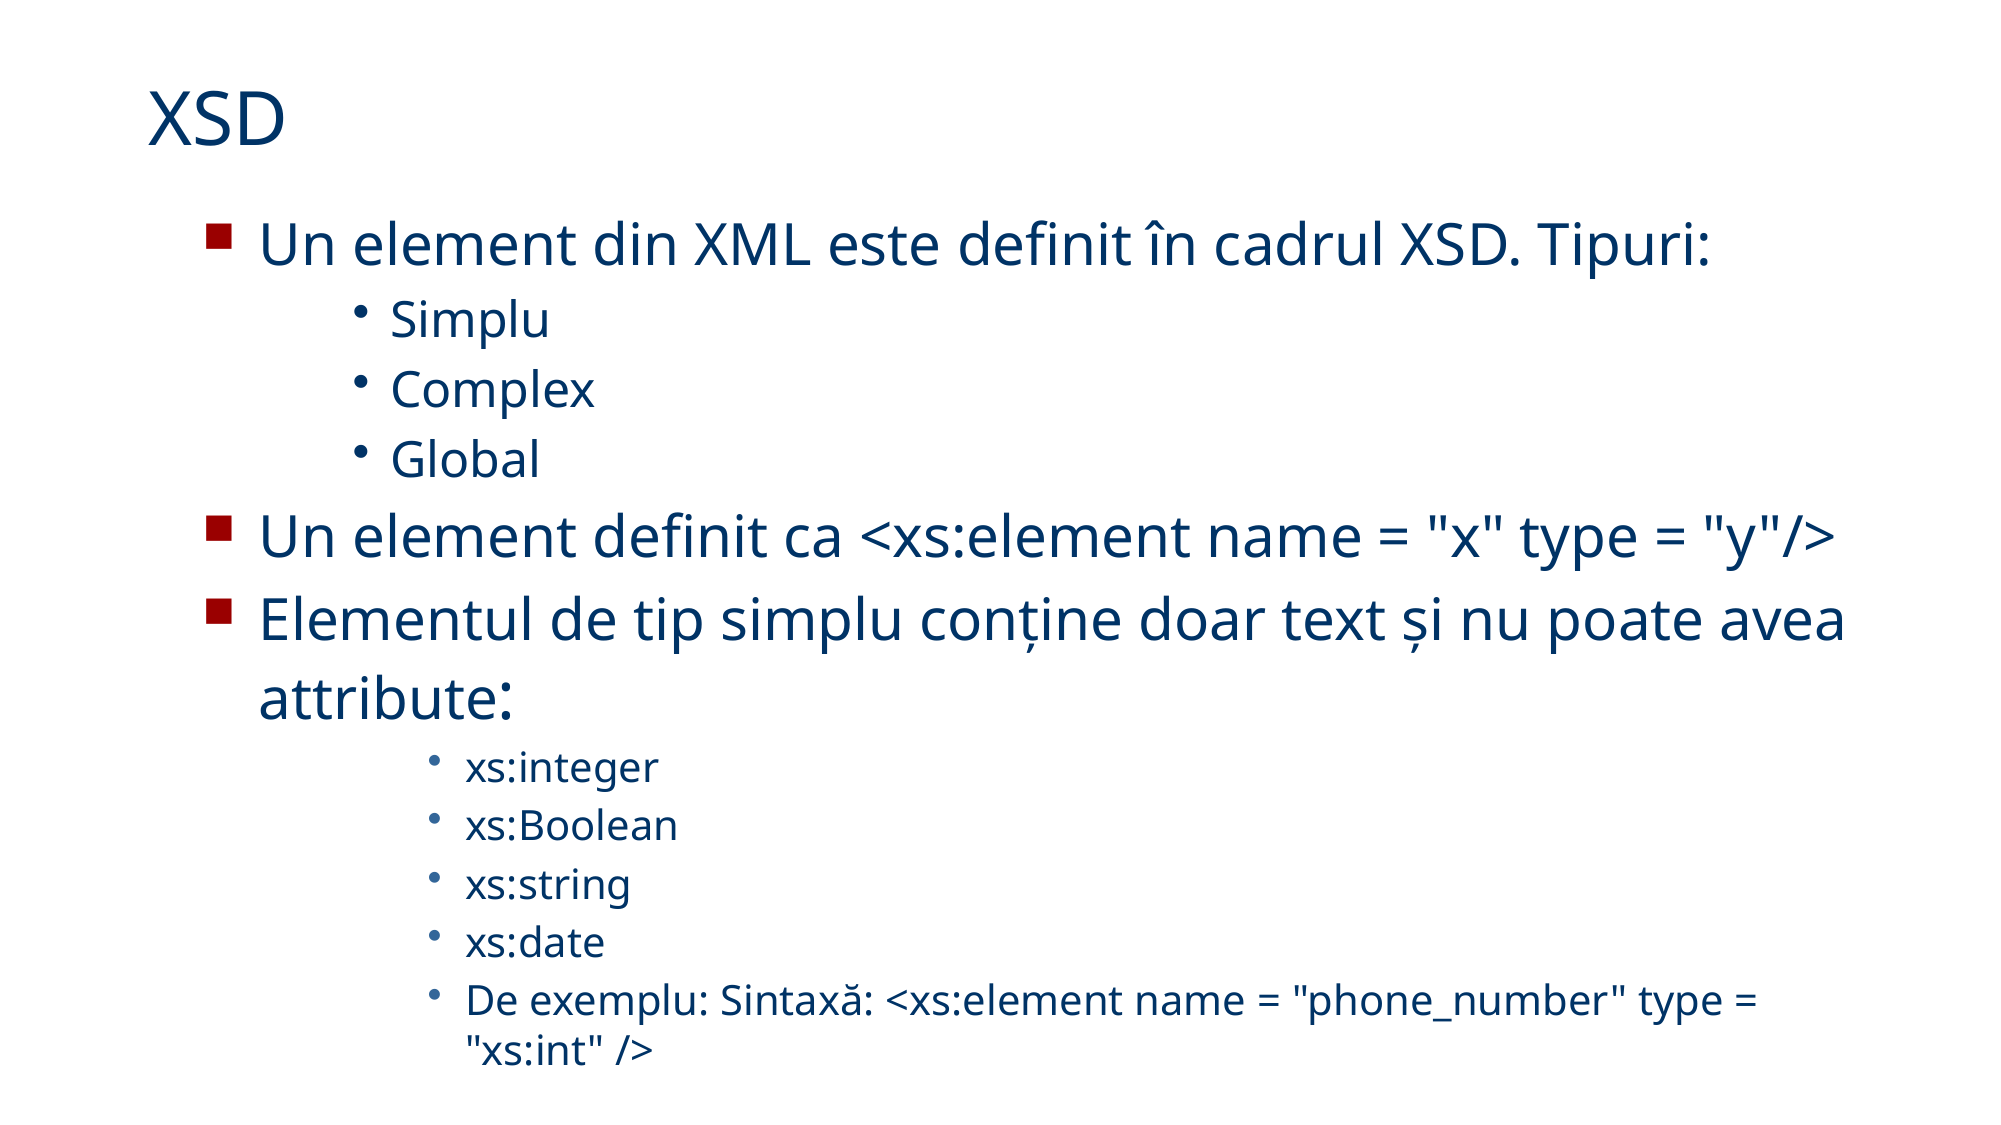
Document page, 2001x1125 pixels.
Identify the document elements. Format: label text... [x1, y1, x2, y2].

list Un element din XML este definit în cadrul XSD. Tipuri: Simplu Complex Global Un element definit ca <xs:element name = "x" type = "y"/> Elementul de tip simplu conține doar text și nu poate avea attribute: xs:integer xs:Boolean xs:string xs:date De exemplu: Sintaxă: <xs:element name = "phone_number" type = "xs:int" /> [187, 200, 1962, 1013]
title XSD [133, 62, 1919, 168]
